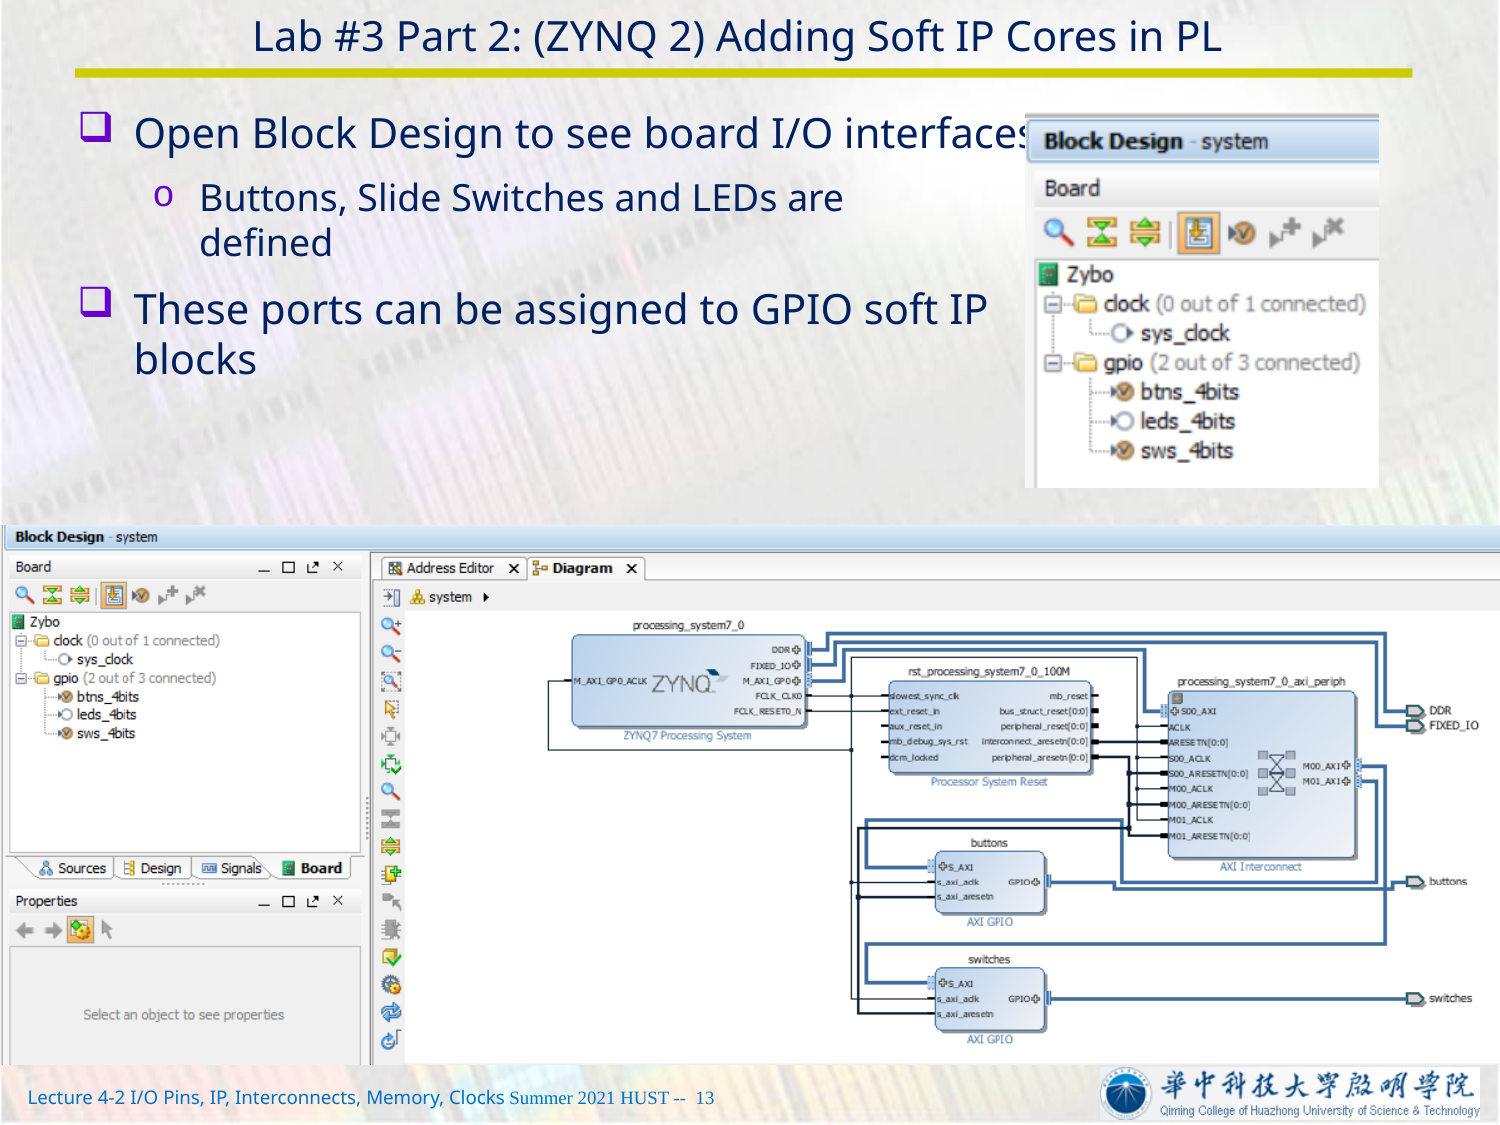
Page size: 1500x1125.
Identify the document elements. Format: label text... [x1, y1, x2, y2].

list Open Block Design to see board I/O interfaces Buttons, Slide Switches and LEDs are defined These ports can be assigned to GPIO soft IP blocks [62, 99, 1450, 524]
title Lab #3 Part 2: (ZYNQ 2) Adding Soft IP Cores in PL [24, 10, 1450, 73]
picture [0, 0, 1500, 1125]
